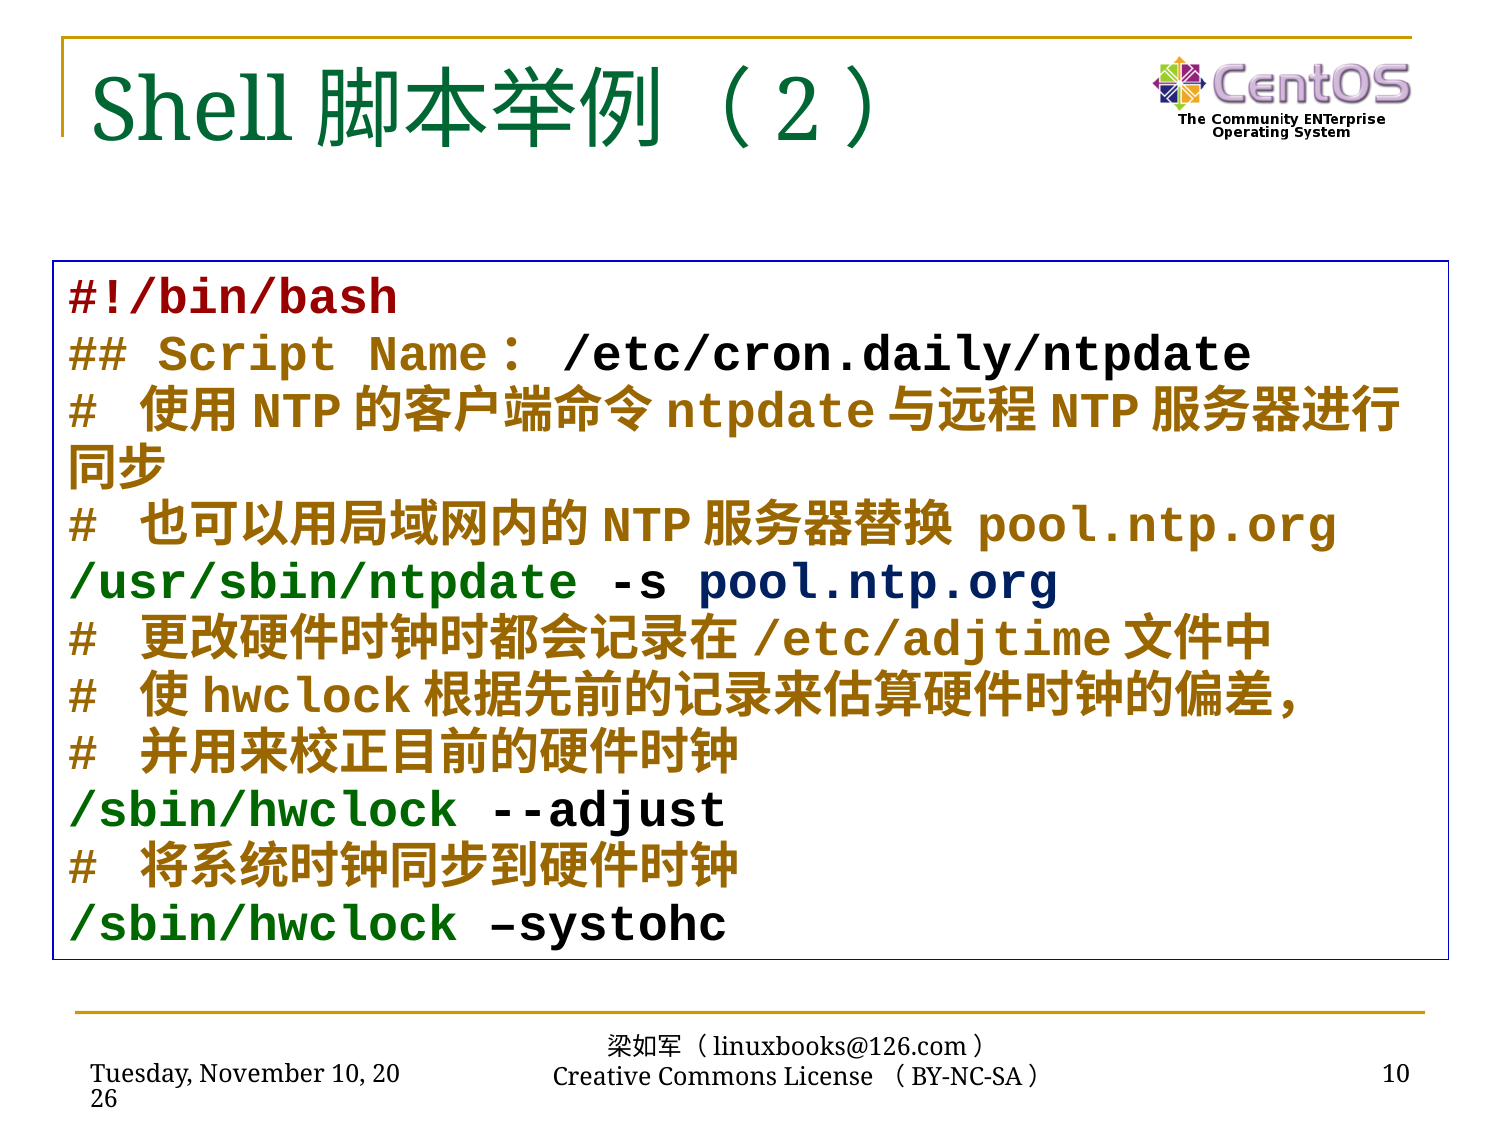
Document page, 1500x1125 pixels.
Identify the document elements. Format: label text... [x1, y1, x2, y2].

slide_number 10 [1074, 1023, 1426, 1100]
footer 梁如军（linuxbooks@126.com） Creative Commons License（BY-NC-SA） [359, 1022, 1247, 1099]
title Shell脚本举例（2） [74, 45, 1426, 233]
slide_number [74, 1023, 426, 1100]
text_box #!/bin/bash ## Script Name：/etc/cron.daily/ntpdate # 使用NTP的客户端命令ntpdate与远程NTP服务器进行同步 # 也可以用局域网内的NTP服务器替换 pool.ntp.org /usr/sbin/ntpdate -s pool.ntp.org # 更改硬件时钟时都会记录在/etc/adjtime文件中 # 使hwclock根据先前的记录来估算硬件时钟的偏差， # 并用来校正目前的硬件时钟 /sbin/hwclock --adjust # 将系统时钟同步到硬件时钟 /sbin/hwclock –systohc [53, 260, 1449, 960]
